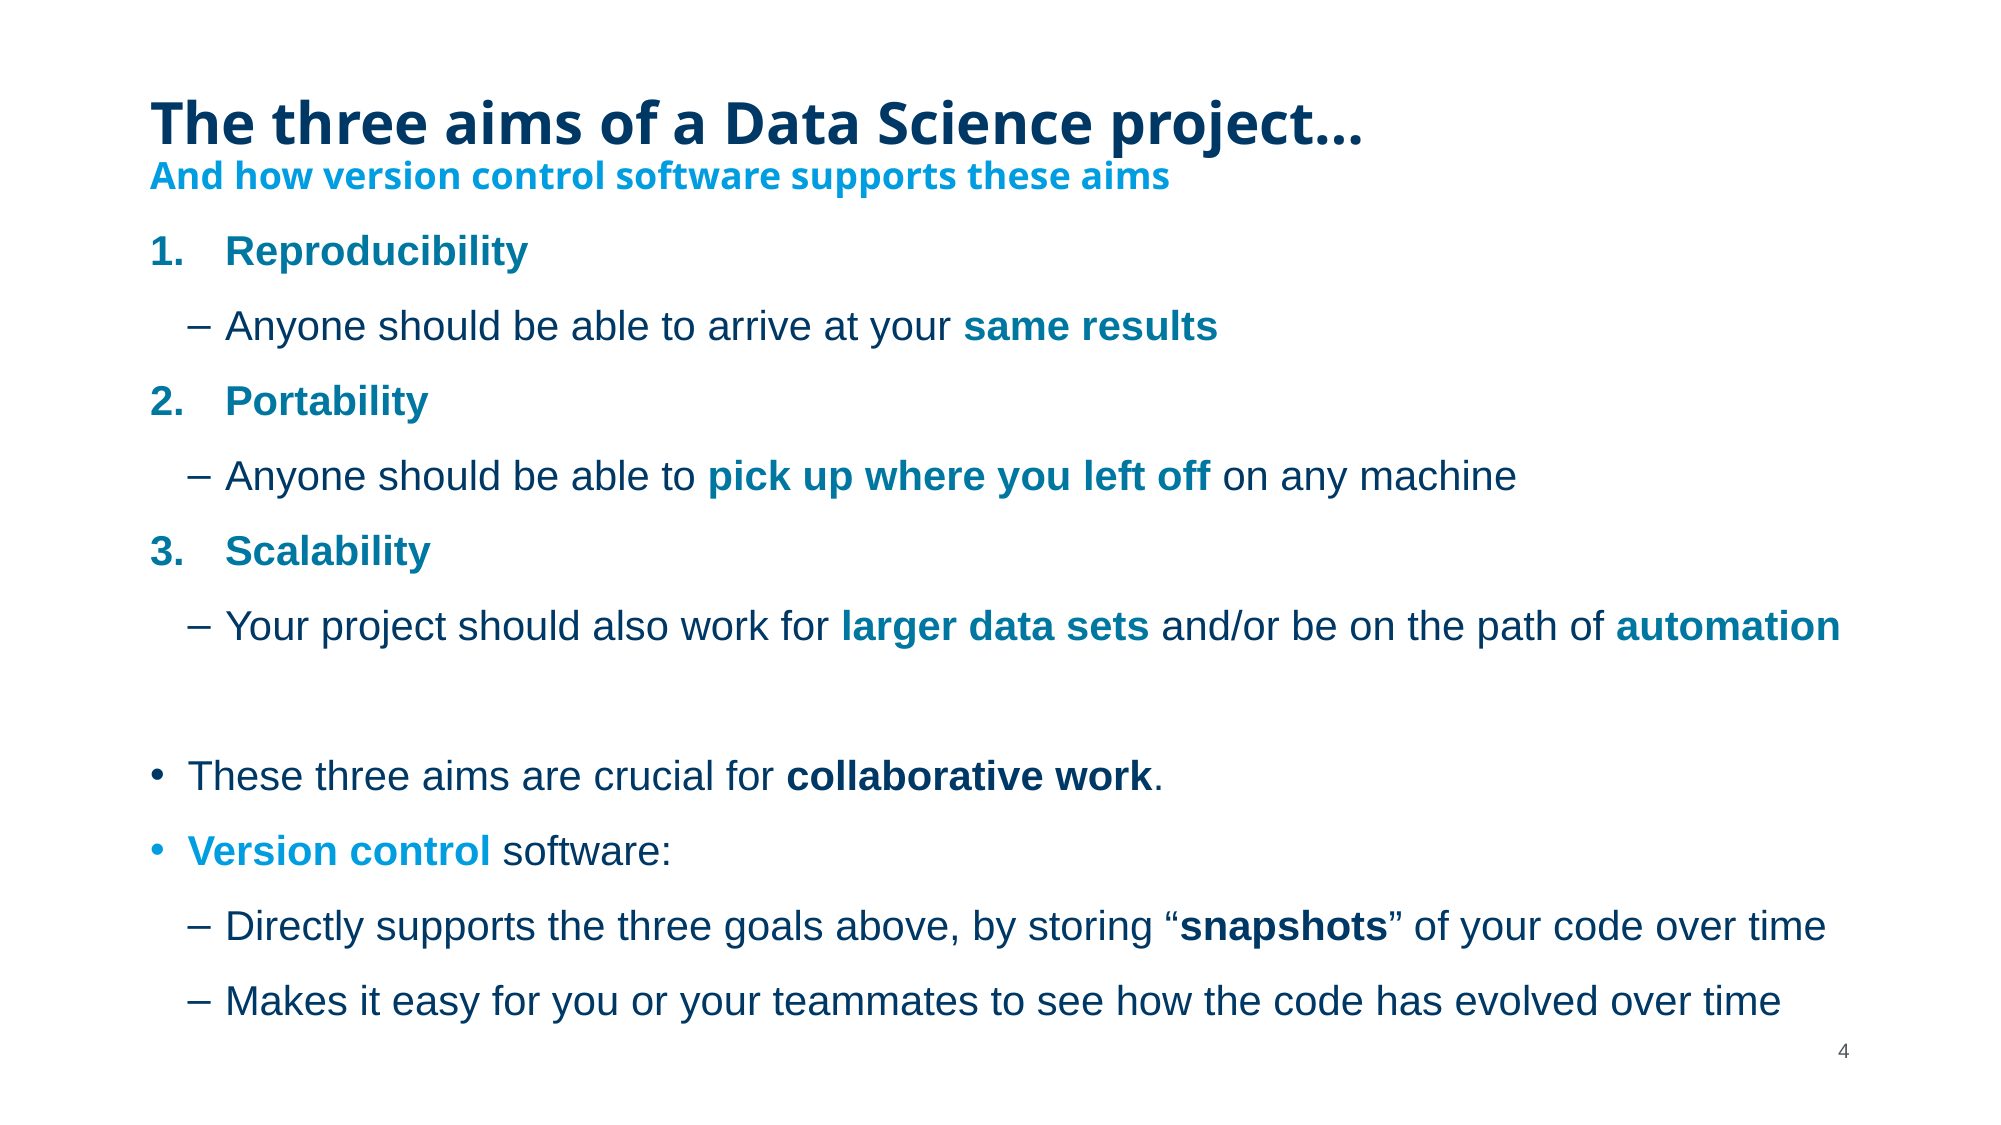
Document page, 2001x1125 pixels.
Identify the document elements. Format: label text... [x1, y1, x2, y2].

list Reproducibility Anyone should be able to arrive at your same results Portability Anyone should be able to pick up where you left off on any machine Scalability Your project should also work for larger data sets and/or be on the path of automation These three aims are crucial for collaborative work. Version control software: Directly supports the three goals above, by storing “snapshots” of your code over time Makes it easy for you or your teammates to see how the code has evolved over time [150, 224, 1916, 1032]
title The three aims of a Data Science project… And how version control software supports these aims [150, 93, 1851, 224]
